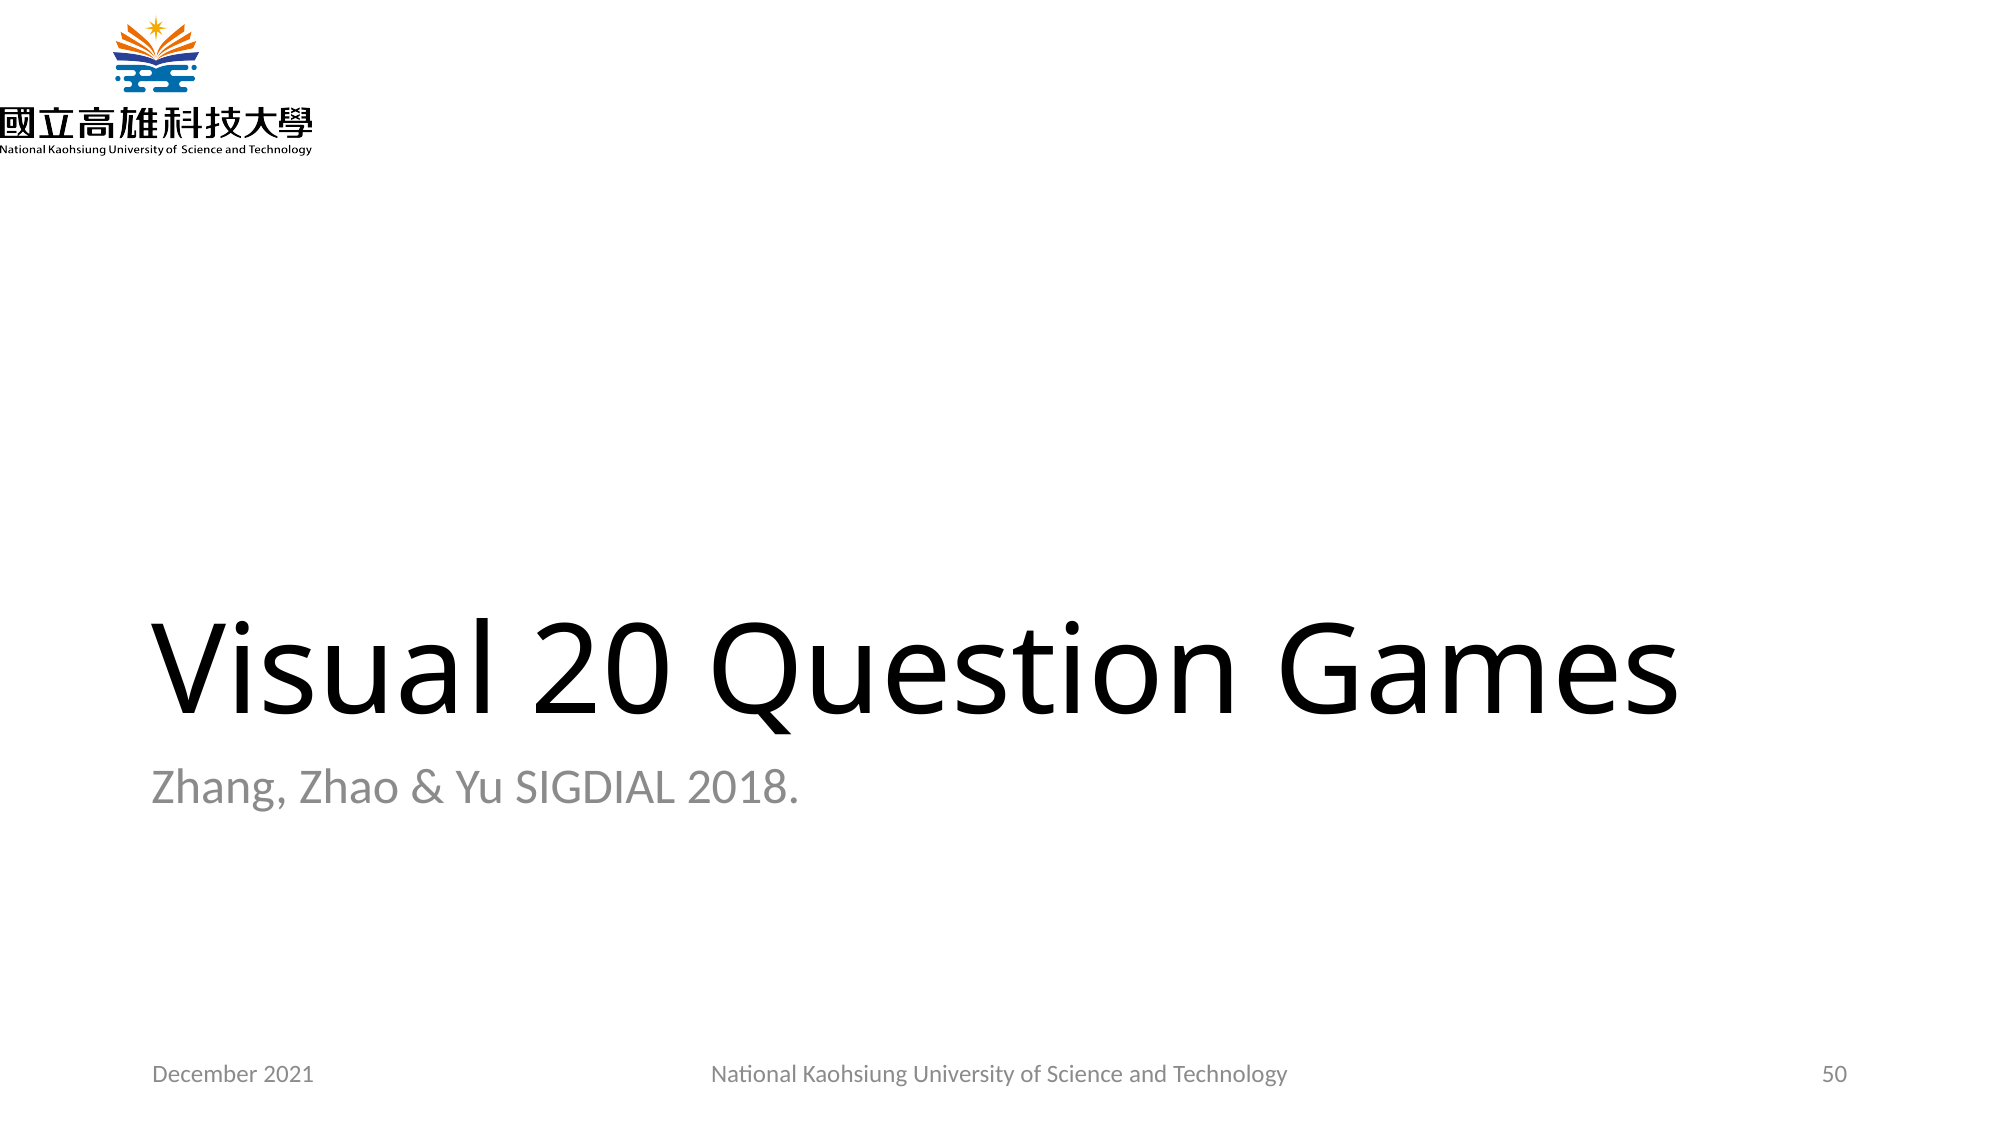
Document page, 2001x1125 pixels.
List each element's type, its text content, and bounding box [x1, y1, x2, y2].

title Visual 20 Question Games [136, 280, 1862, 749]
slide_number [137, 1042, 588, 1103]
list Zhang, Zhao & Yu SIGDIAL 2018. [136, 752, 1862, 999]
picture [0, 13, 312, 156]
slide_number 50 [1412, 1042, 1863, 1103]
footer National Kaohsiung University of Science and Technology [662, 1042, 1338, 1103]
